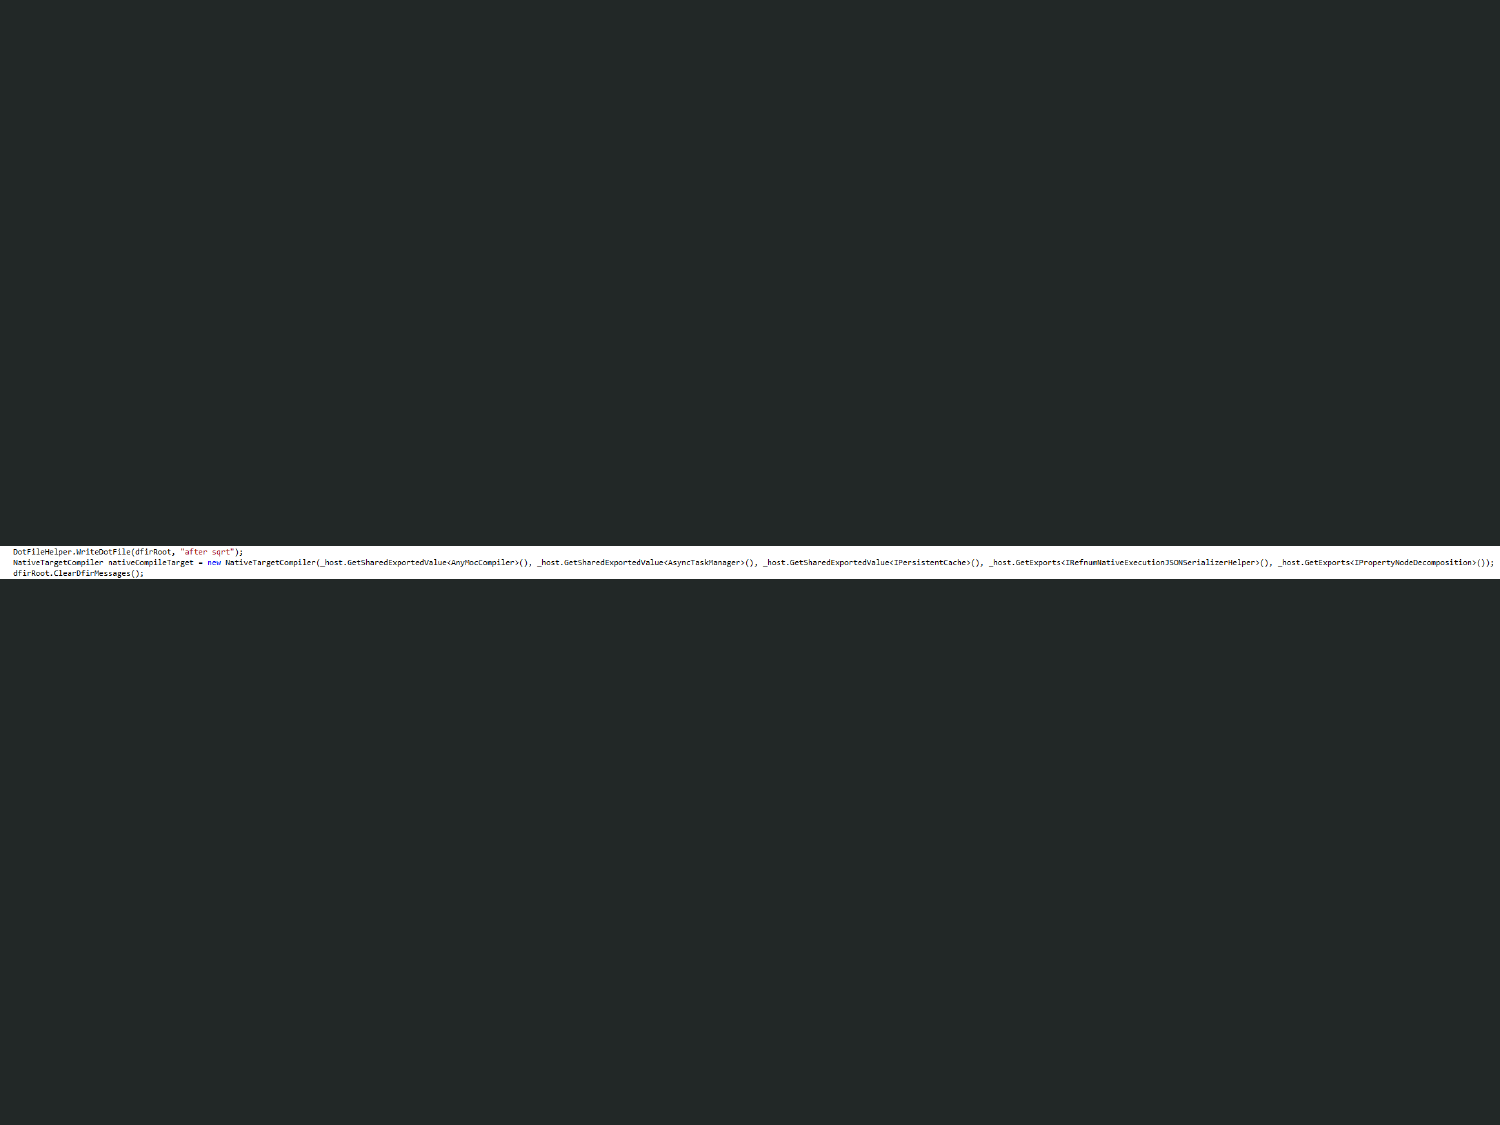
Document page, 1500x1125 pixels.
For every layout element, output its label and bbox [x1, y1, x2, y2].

list [0, 546, 1500, 579]
